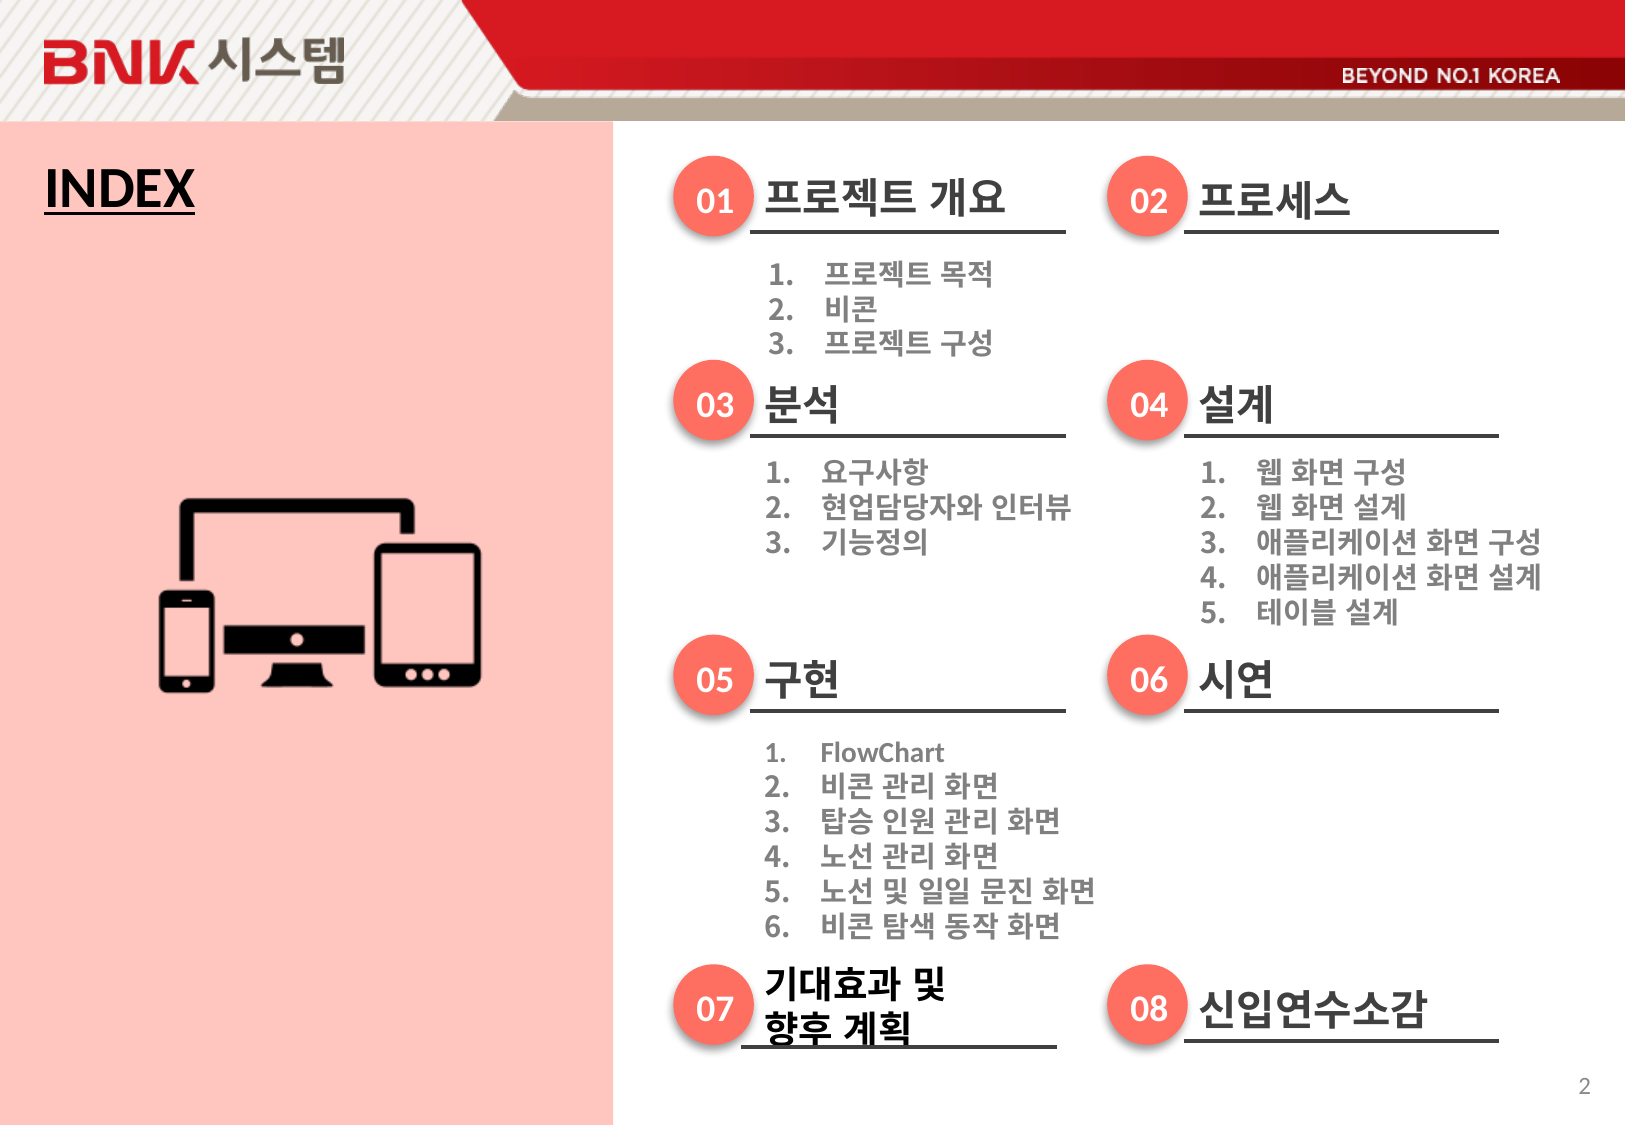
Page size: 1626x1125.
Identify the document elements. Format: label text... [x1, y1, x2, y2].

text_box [1107, 155, 1500, 237]
picture [0, 0, 1625, 121]
text_box 웹 화면 구성 웹 화면 설계 애플리케이션 화면 구성 애플리케이션 화면 설계 테이블 설계 [1185, 447, 1607, 672]
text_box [673, 359, 1066, 441]
text_box INDEX [29, 142, 417, 227]
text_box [673, 634, 1066, 716]
picture [120, 395, 521, 796]
text_box 프로젝트 목적 비콘 프로젝트 구성 [753, 248, 1074, 369]
text_box FlowChart 비콘 관리 화면 탑승 인원 관리 화면 노선 관리 화면 노선 및 일일 문진 화면 비콘 탐색 동작 화면 [749, 726, 1131, 951]
text_box 요구사항 현업담당자와 인터뷰 기능정의 [750, 447, 1108, 567]
slide_number 2 [1240, 1054, 1607, 1115]
text_box [0, 120, 614, 1125]
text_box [673, 953, 1280, 1060]
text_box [1107, 359, 1500, 441]
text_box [673, 155, 1066, 237]
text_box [1107, 634, 1500, 716]
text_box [1107, 964, 1500, 1045]
